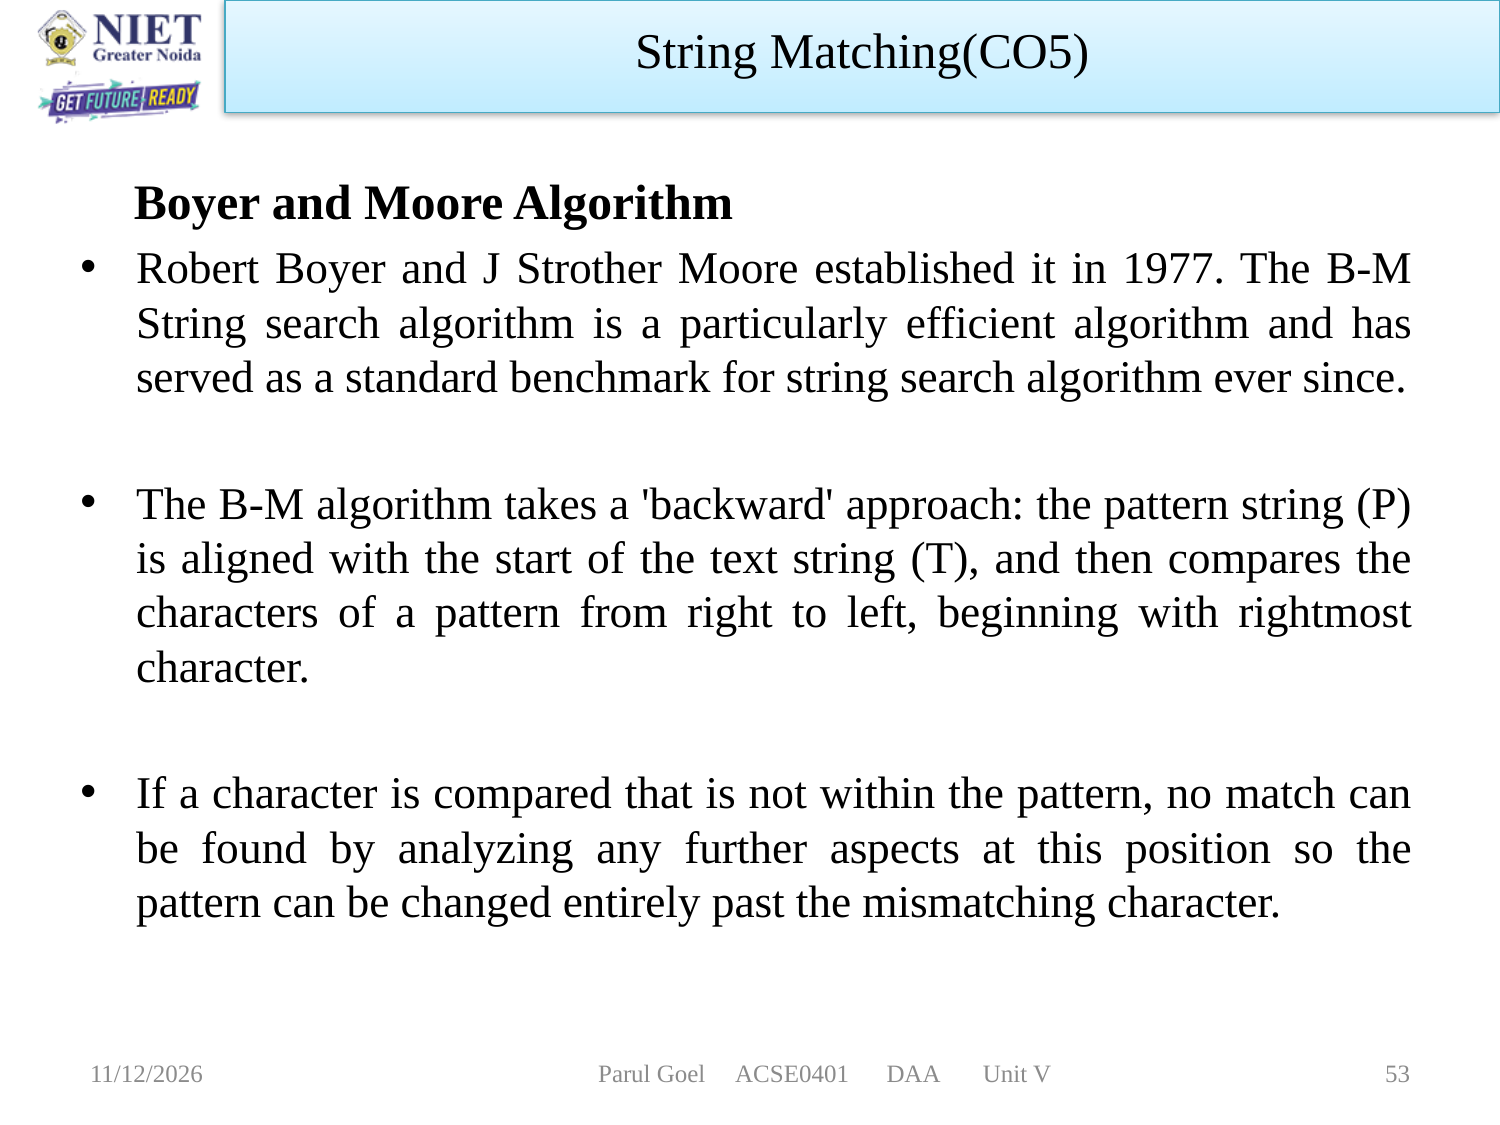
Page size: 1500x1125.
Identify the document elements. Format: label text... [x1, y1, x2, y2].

footer Parul Goel ACSE0401 DAA Unit V [412, 1042, 1238, 1103]
picture [0, 0, 238, 135]
list Boyer and Moore Algorithm Robert Boyer and J Strother Moore established it in 1977. The B-M String search algorithm is a particularly efficient algorithm and has served as a standard benchmark for string search algorithm ever since. The B-M algorithm takes a 'backward' approach: the pattern string (P) is aligned with the start of the text string (T), and then compares the characters of a pattern from right to left, beginning with rightmost character. If a character is compared that is not within the pattern, no match can be found by analyzing any further aspects at this position so the pattern can be changed entirely past the mismatching character. [65, 162, 1428, 988]
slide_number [75, 1042, 412, 1103]
slide_number 53 [1238, 1042, 1425, 1103]
text_box String Matching(CO5) [238, 0, 1500, 113]
